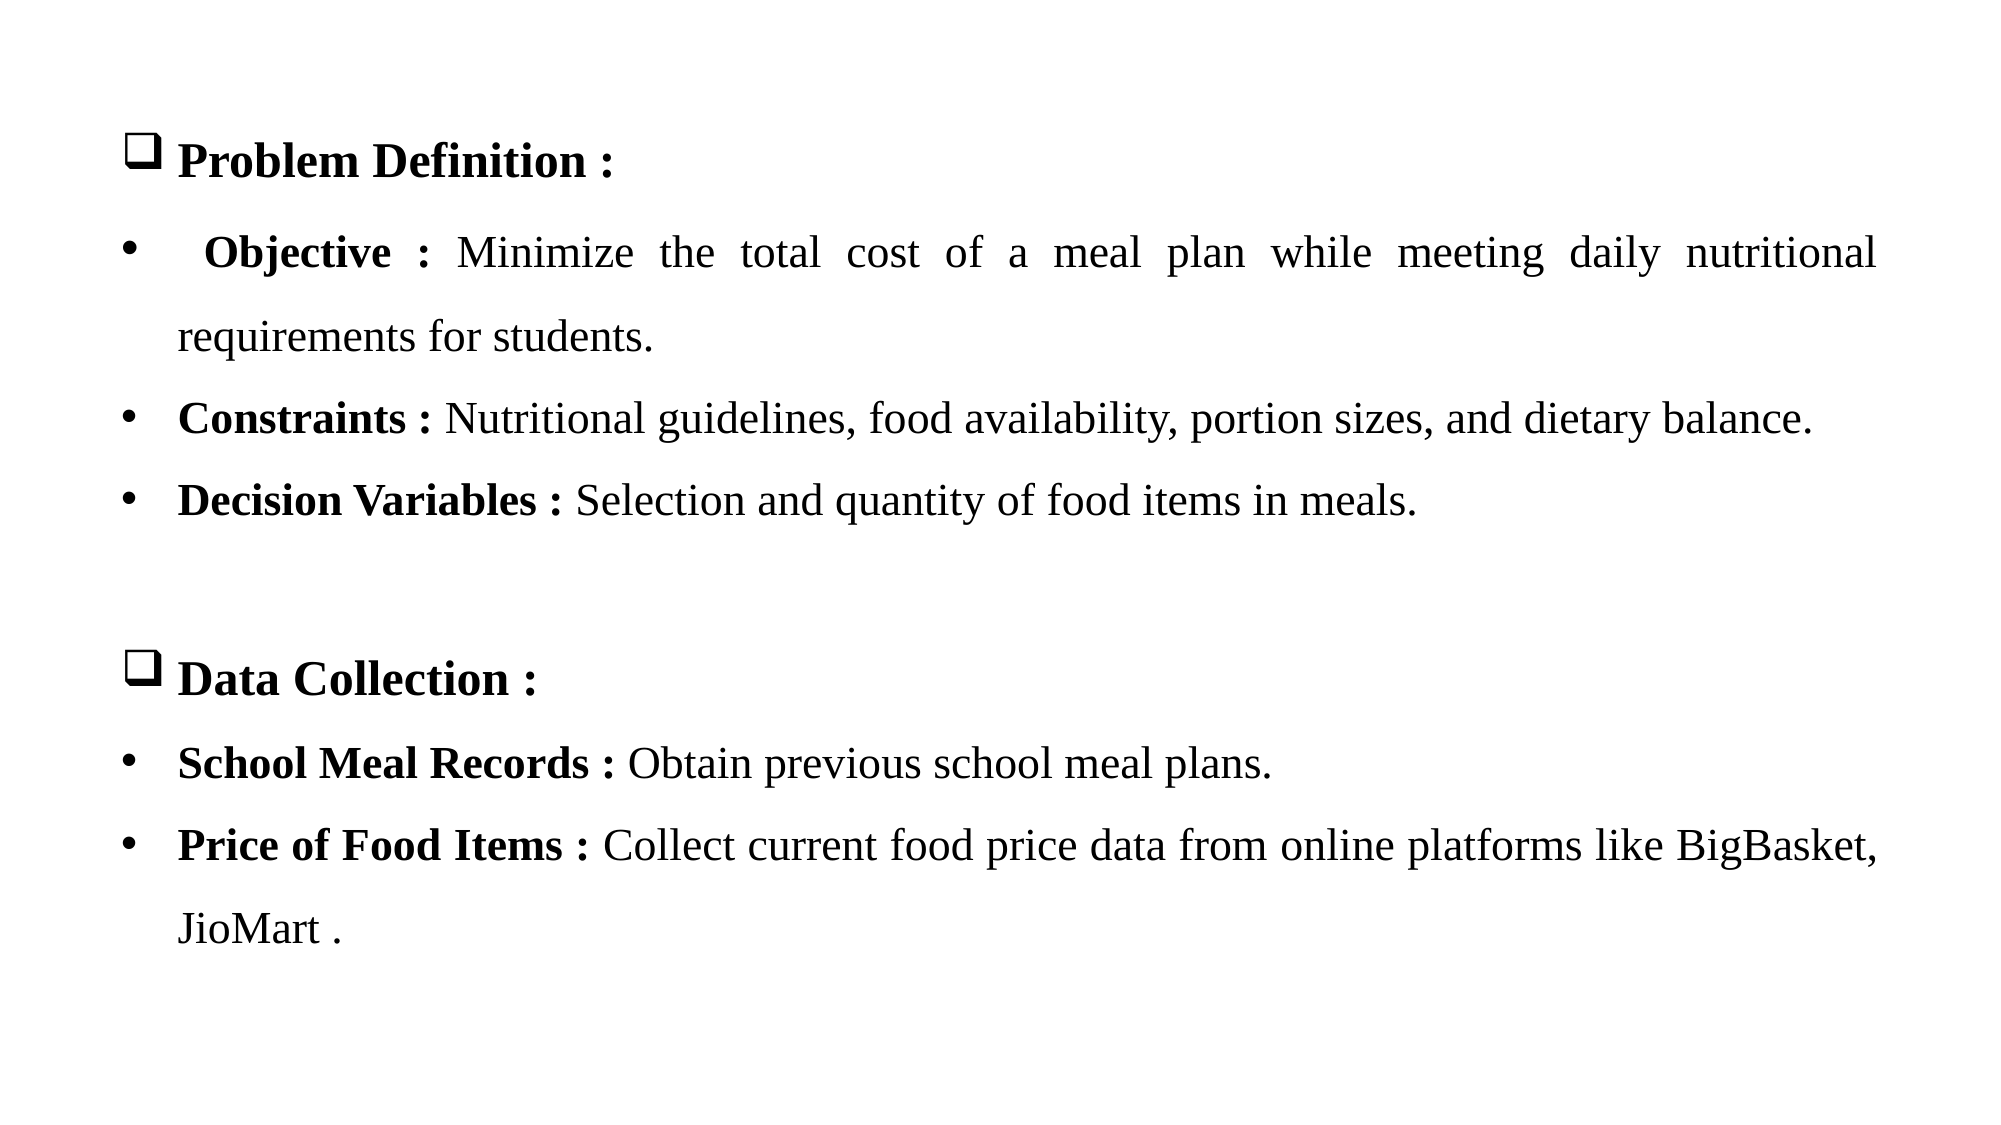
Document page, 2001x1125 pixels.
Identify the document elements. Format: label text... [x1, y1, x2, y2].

text_box Problem Definition : Objective : Minimize the total cost of a meal plan while meeting daily nutritional requirements for students. Constraints : Nutritional guidelines, food availability, portion sizes, and dietary balance. Decision Variables : Selection and quantity of food items in meals. Data Collection : School Meal Records : Obtain previous school meal plans. Price of Food Items : Collect current food price data from online platforms like BigBasket, JioMart . [106, 90, 1894, 1035]
